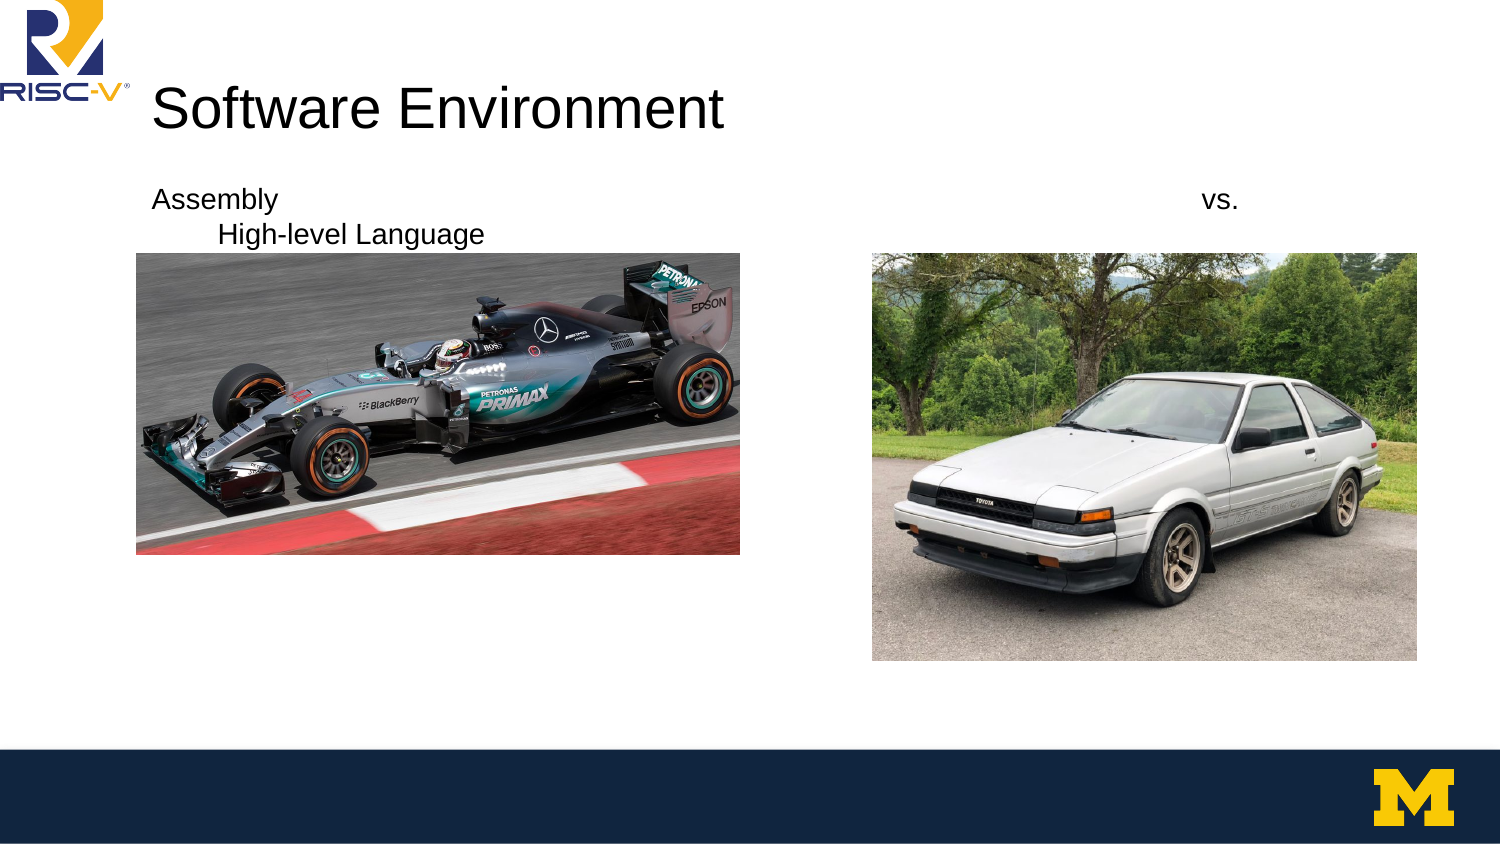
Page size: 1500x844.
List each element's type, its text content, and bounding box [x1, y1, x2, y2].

picture [0, 0, 130, 101]
subtitle Assembly vs. High-level Language [136, 165, 1455, 681]
picture [1374, 769, 1454, 826]
picture [872, 252, 1417, 661]
picture [136, 252, 740, 555]
title Software Environment [136, 61, 1455, 156]
